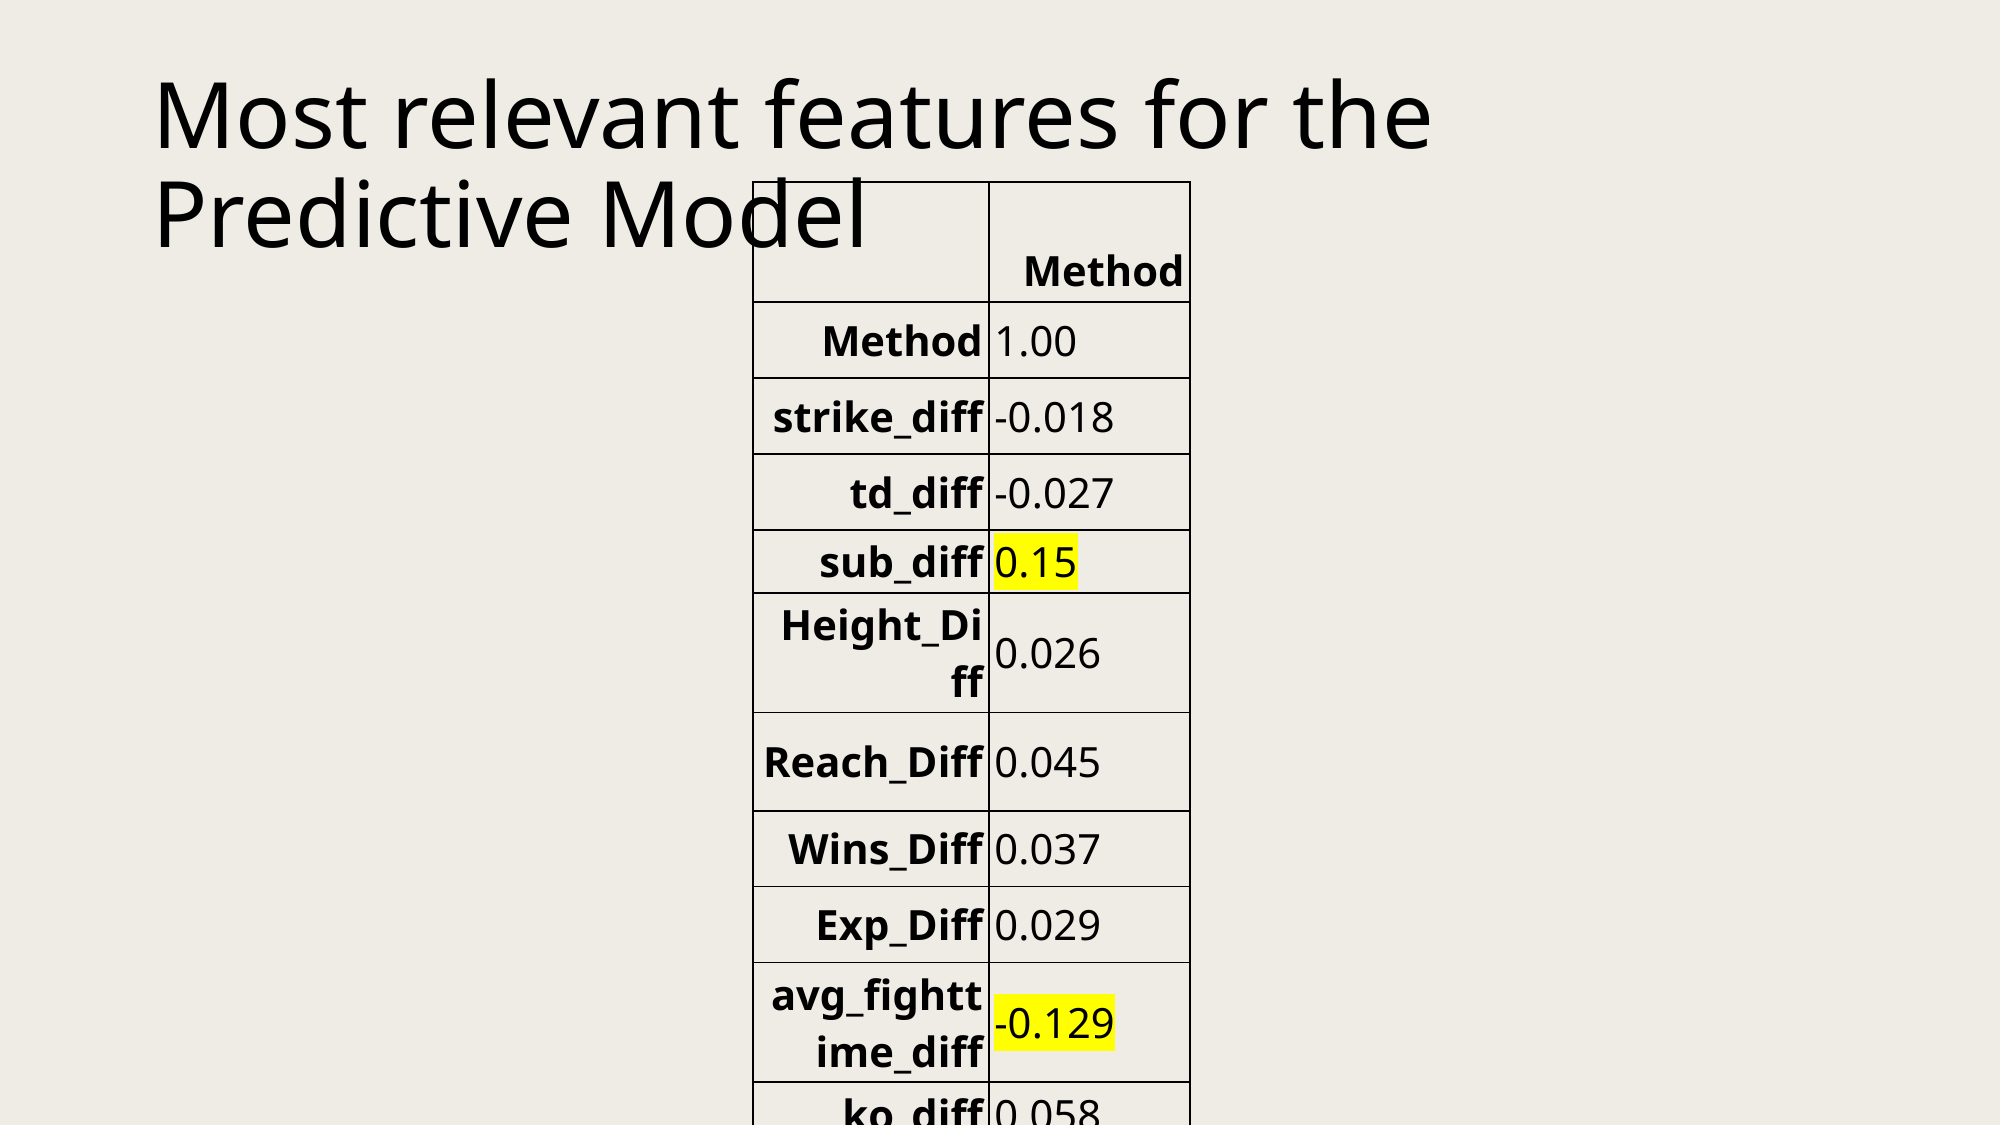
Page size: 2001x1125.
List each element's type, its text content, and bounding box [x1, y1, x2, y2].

table_cell 0.045 [990, 713, 1189, 810]
table_cell strike_diff [754, 379, 988, 453]
table_cell 0.029 [990, 887, 1189, 962]
table_cell 0.037 [990, 812, 1189, 886]
table_cell 1.00 [990, 303, 1189, 377]
table_cell -0.129 [990, 963, 1189, 1081]
table_cell td_diff [754, 455, 988, 529]
table_cell Method [754, 303, 988, 377]
table_cell Exp_Diff [754, 887, 988, 962]
table_cell 0.15 [990, 531, 1189, 592]
table_cell -0.018 [990, 379, 1189, 453]
table_cell Height_Diff [754, 594, 988, 712]
table_cell avg_fighttime_diff [754, 963, 988, 1081]
table_cell Reach_Diff [754, 713, 988, 810]
table_header Method [990, 183, 1189, 301]
table_cell -0.027 [990, 455, 1189, 529]
table_header [754, 183, 988, 301]
table_cell 0.026 [990, 594, 1189, 712]
table_cell Wins_Diff [754, 812, 988, 886]
table_cell 0.058 [990, 1083, 1189, 1125]
title Most relevant features for the Predictive Model [137, 59, 1863, 278]
table_cell ko_diff [754, 1083, 988, 1125]
table_cell sub_diff [754, 531, 988, 592]
